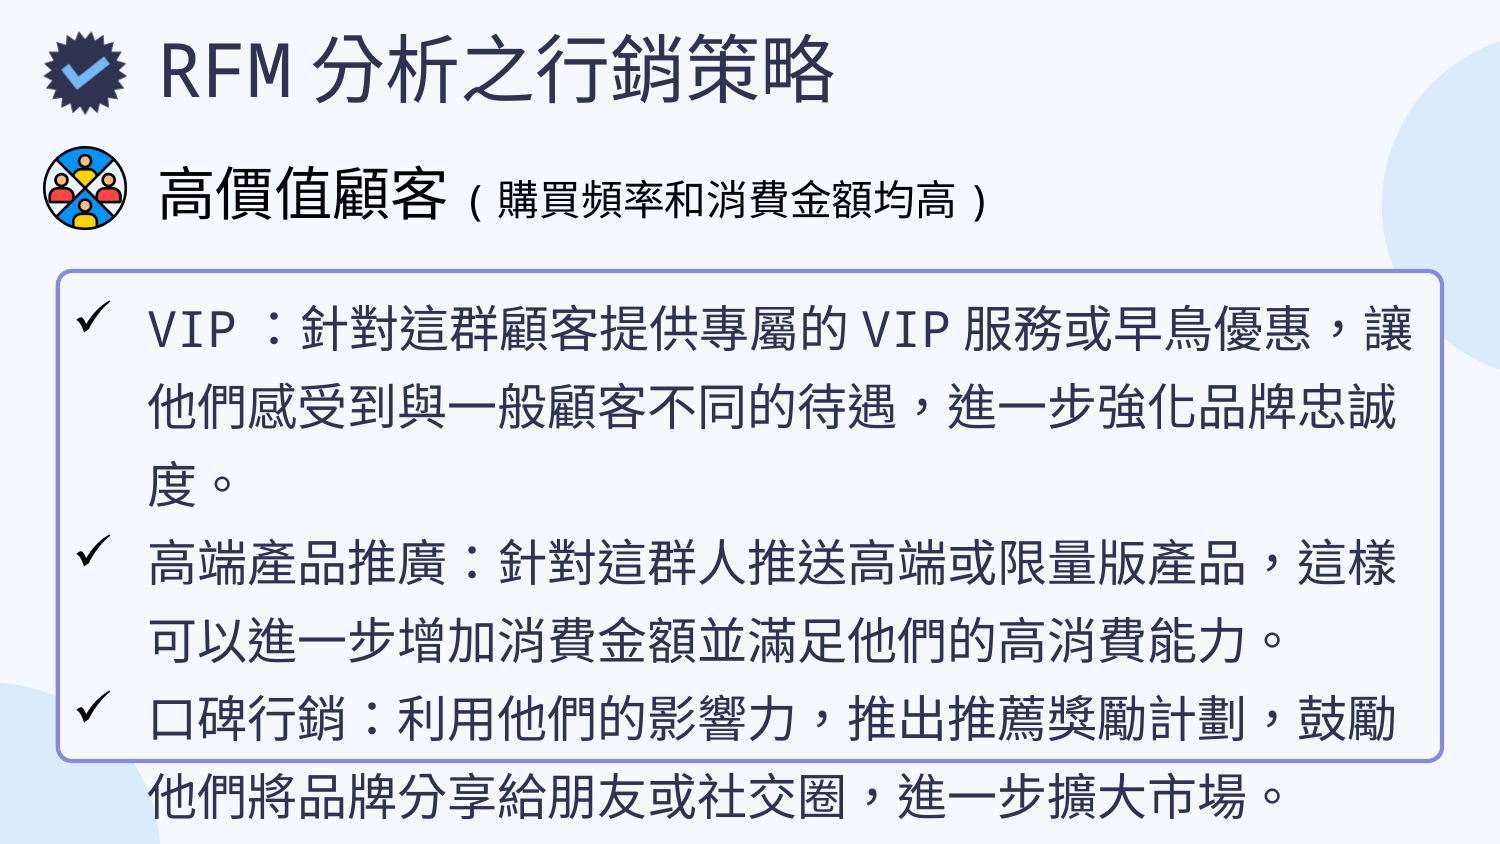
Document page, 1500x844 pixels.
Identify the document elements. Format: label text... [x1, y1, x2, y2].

text_box 高價值顧客(購買頻率和消費金額均高) [142, 129, 1417, 235]
text_box VIP：針對這群顧客提供專屬的VIP服務或早鳥優惠，讓他們感受到與一般顧客不同的待遇，進一步強化品牌忠誠度。 高端產品推廣：針對這群人推送高端或限量版產品，這樣可以進一步增加消費金額並滿足他們的高消費能力。 口碑行銷：利用他們的影響力，推出推薦獎勵計劃，鼓勵他們將品牌分享給朋友或社交圈，進一步擴大市場。 [57, 272, 1443, 833]
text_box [42, 15, 1133, 122]
picture [42, 146, 127, 230]
text_box [62, 268, 1438, 272]
